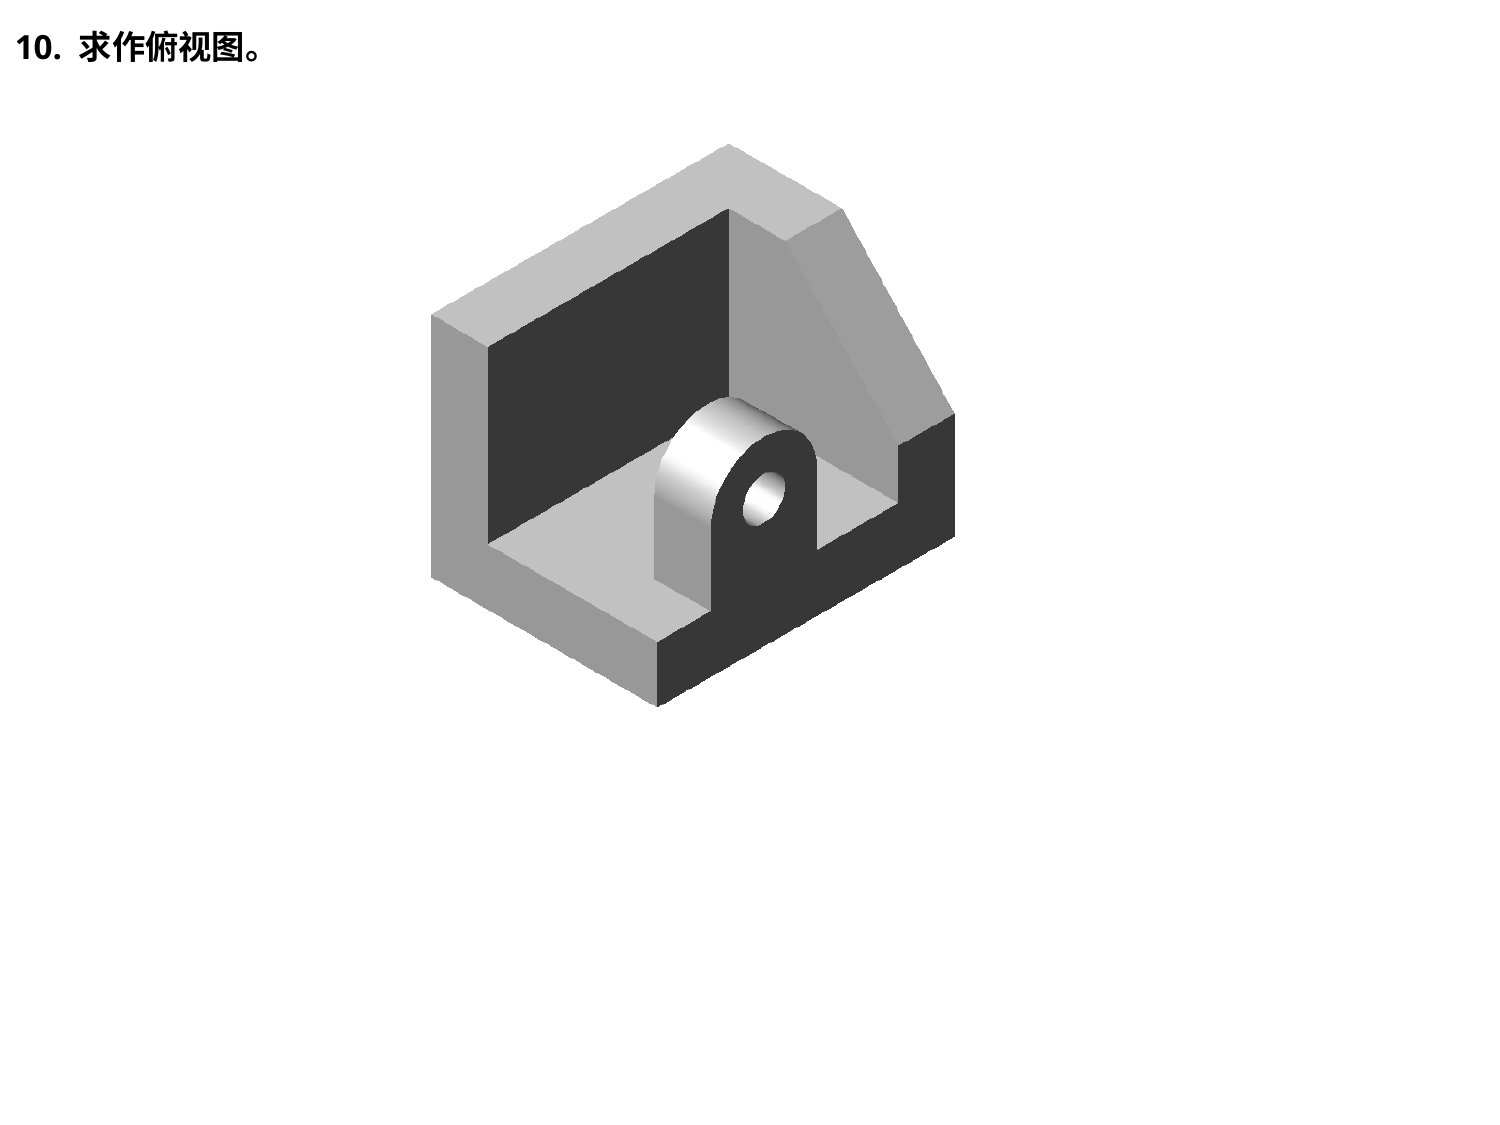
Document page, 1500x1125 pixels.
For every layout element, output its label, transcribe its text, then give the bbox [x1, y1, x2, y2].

text_box 10. 求作俯视图。 [0, 18, 1500, 74]
picture [412, 132, 988, 720]
